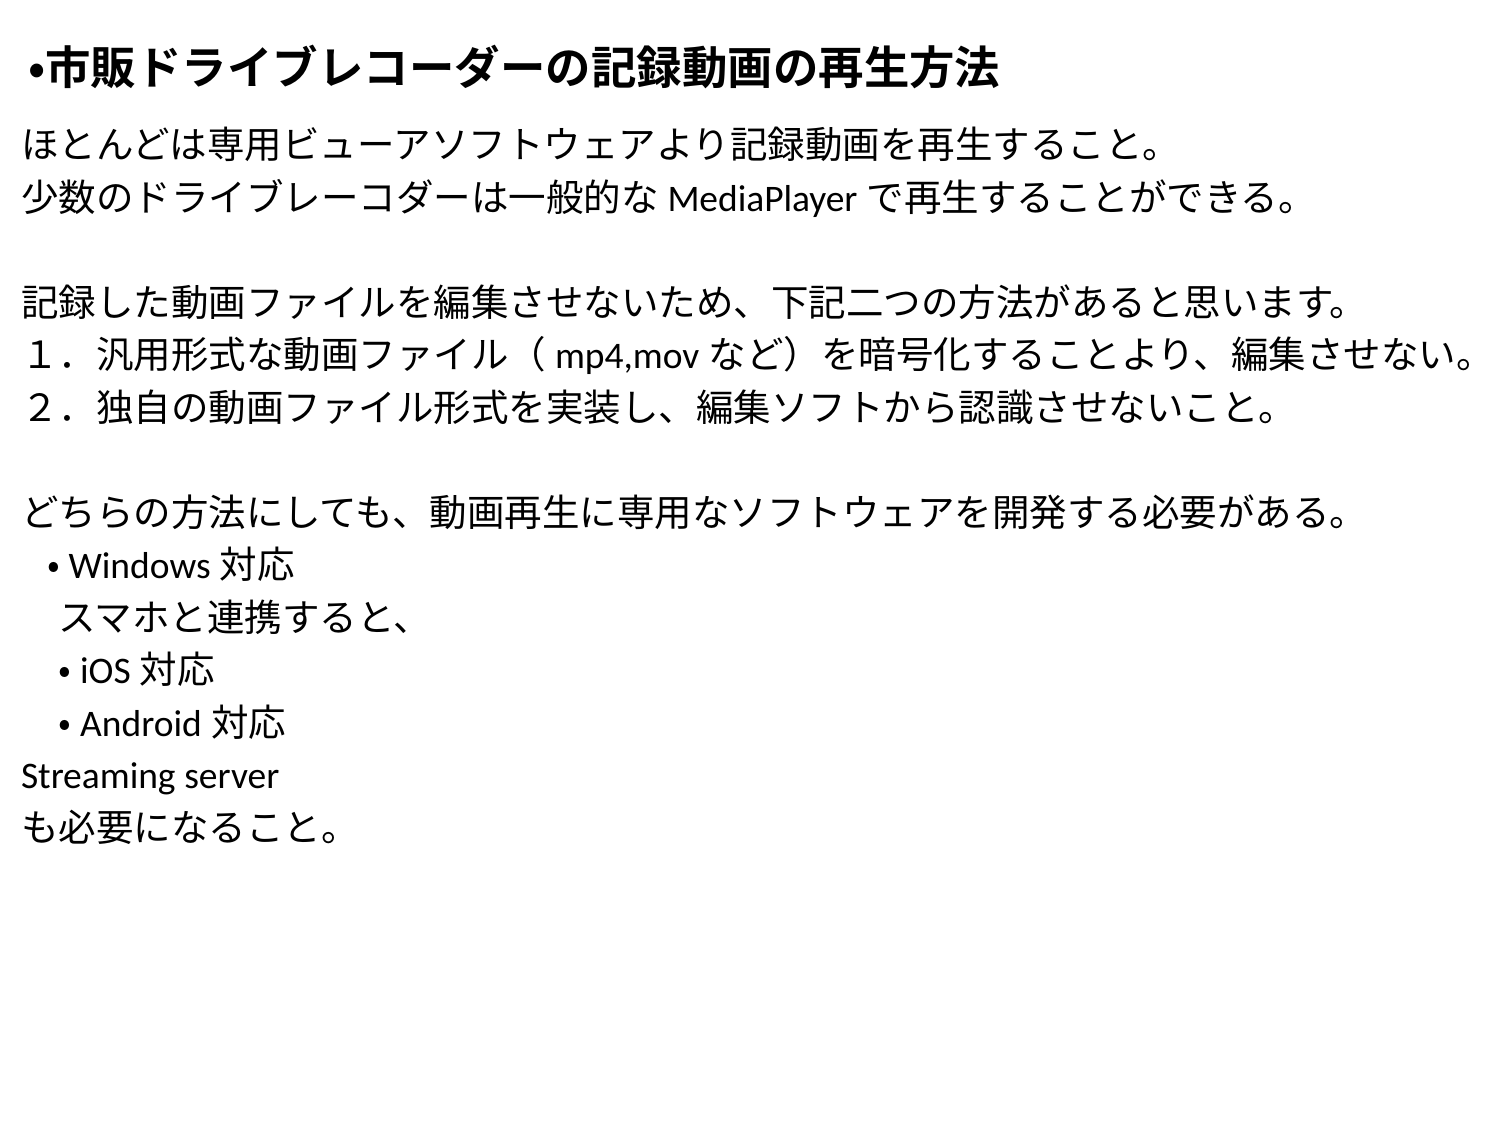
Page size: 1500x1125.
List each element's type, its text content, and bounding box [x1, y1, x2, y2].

list ほとんどは専用ビューアソフトウェアより記録動画を再生すること。 少数のドライブレーコダーは一般的なMediaPlayerで再生することができる。 記録した動画ファイルを編集させないため、下記二つの方法があると思います。 １．汎用形式な動画ファイル（mp4,movなど）を暗号化することより、編集させない。 ２．独自の動画ファイル形式を実装し、編集ソフトから認識させないこと。 どちらの方法にしても、動画再生に専用なソフトウェアを開発する必要がある。 ・Windows対応 スマホと連携すると、 ・iOS対応 ・Android対応 Streaming server も必要になること。 [6, 113, 1489, 1000]
text_box ・市販ドライブレコーダーの記録動画の再生方法 [13, 30, 1129, 101]
